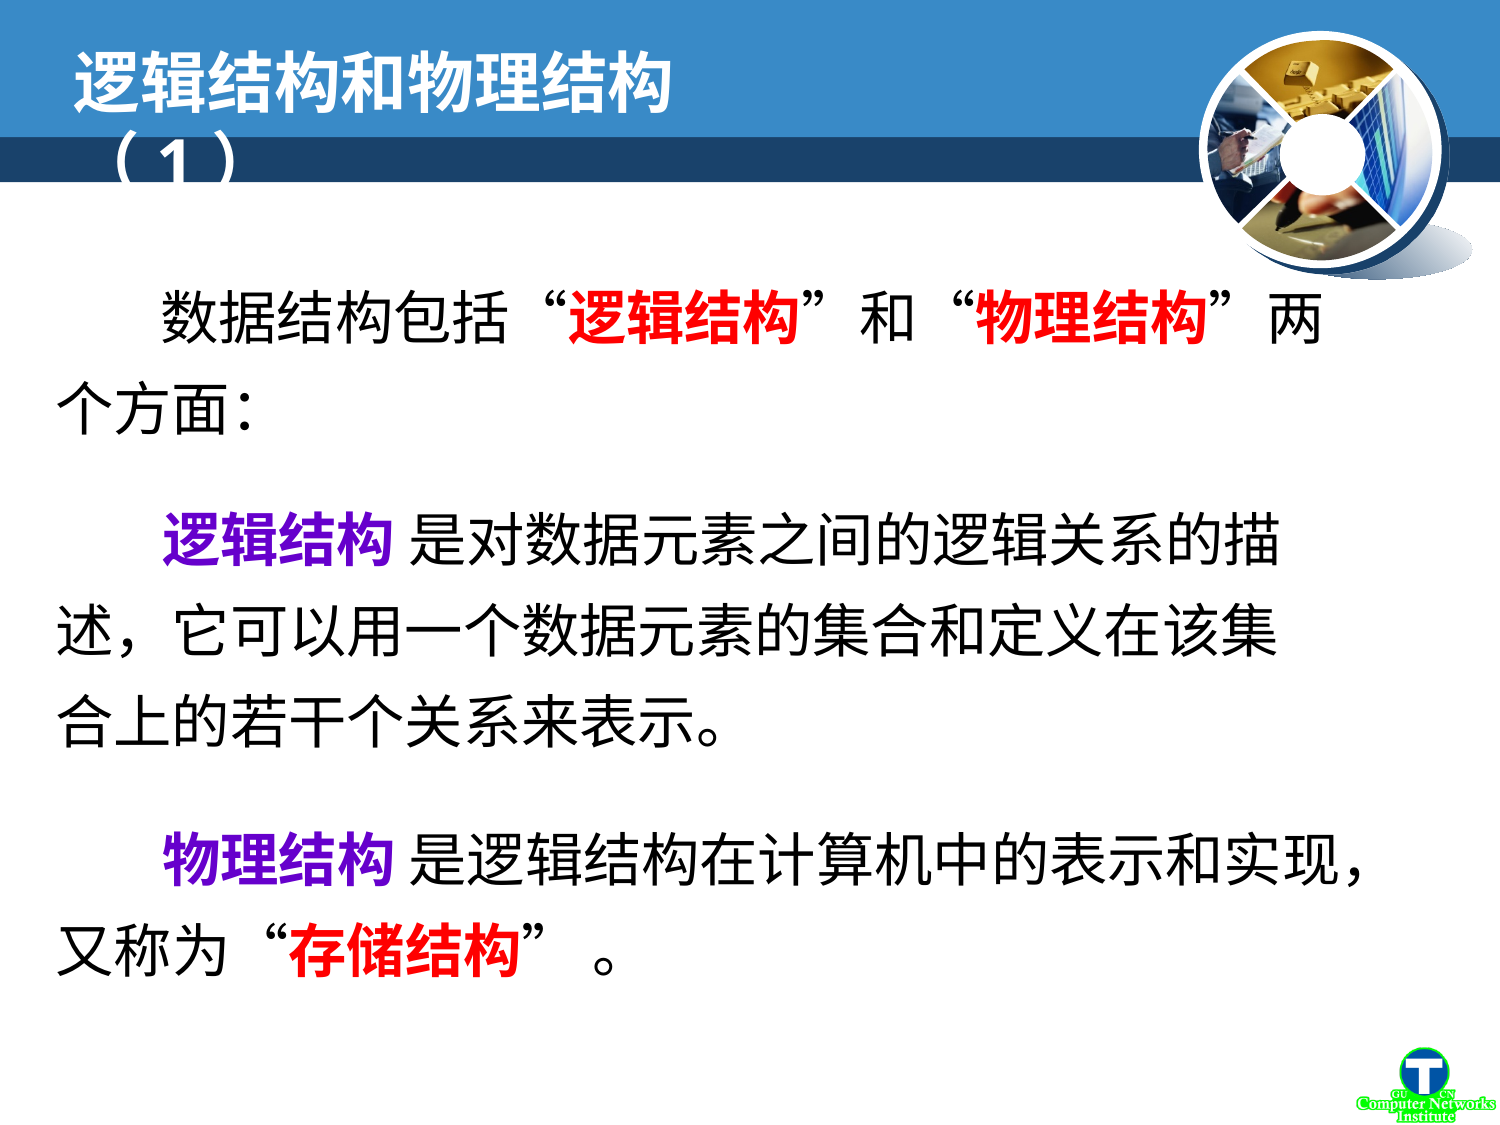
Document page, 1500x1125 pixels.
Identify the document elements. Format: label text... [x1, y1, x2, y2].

text_box 逻辑结构 是对数据元素之间的逻辑关系的描述，它可以用一个数据元素的集合和定义在该集合上的若干个关系来表示。 [40, 474, 1343, 763]
picture [1242, 181, 1396, 258]
picture [1354, 1045, 1497, 1125]
picture [1349, 73, 1433, 227]
picture [1244, 40, 1394, 122]
text_box 数据结构包括“逻辑结构”和“物理结构”两个方面： [40, 252, 1343, 450]
text_box 物理结构 是逻辑结构在计算机中的表示和实现，又称为“存储结构” 。 [40, 794, 1364, 992]
picture [1207, 74, 1292, 224]
text_box 逻辑结构和物理结构（1） [59, 33, 864, 208]
